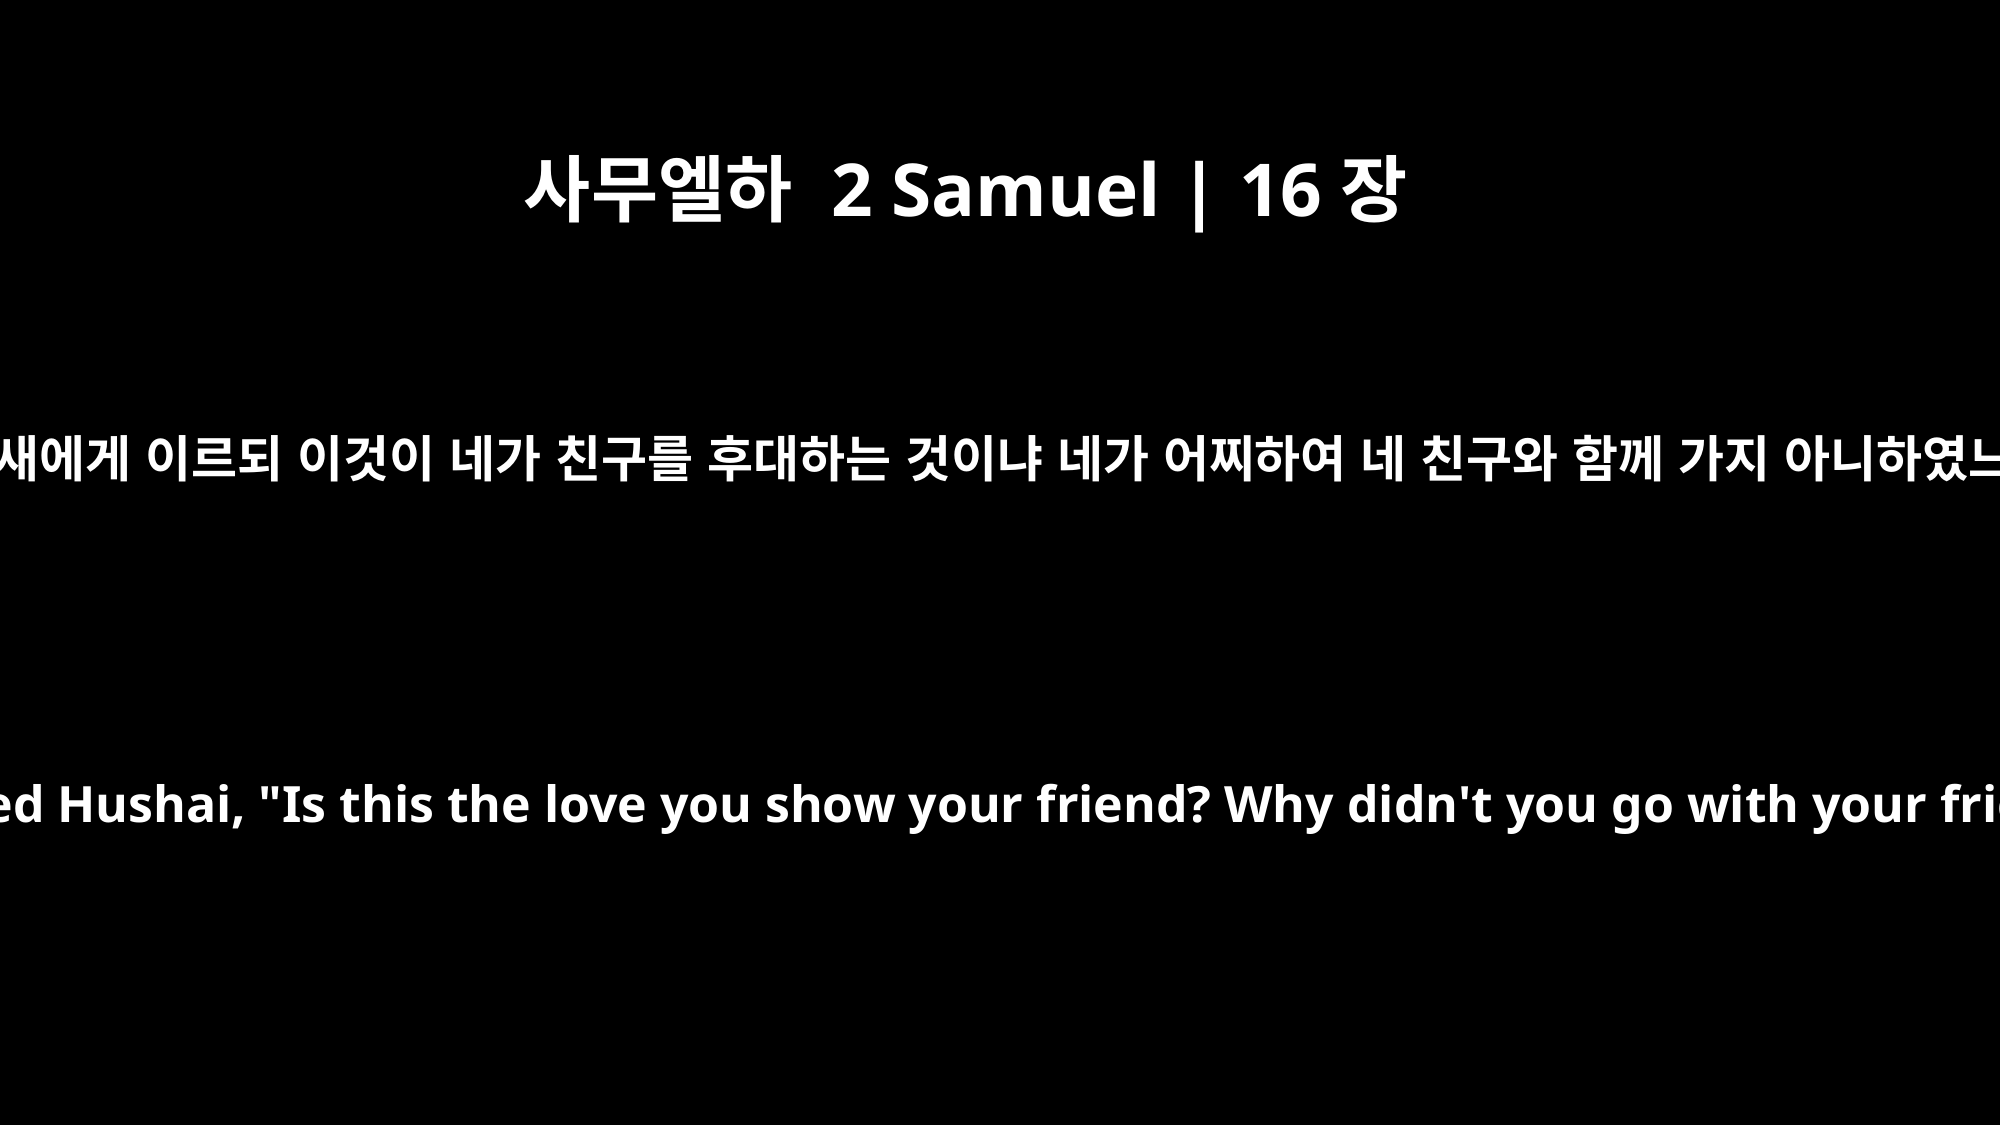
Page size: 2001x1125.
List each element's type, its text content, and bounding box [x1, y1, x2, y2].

text_box 사무엘하 2 Samuel | 16장 [509, 136, 1423, 239]
text_box Absalom asked Hushai, "Is this the love you show your friend? Why didn't you go with your friend?" [0, 764, 2000, 840]
text_box 17 압살롬이 후새에게 이르되 이것이 네가 친구를 후대하는 것이냐 네가 어찌하여 네 친구와 함께 가지 아니하였느냐 하니 [0, 359, 2000, 495]
